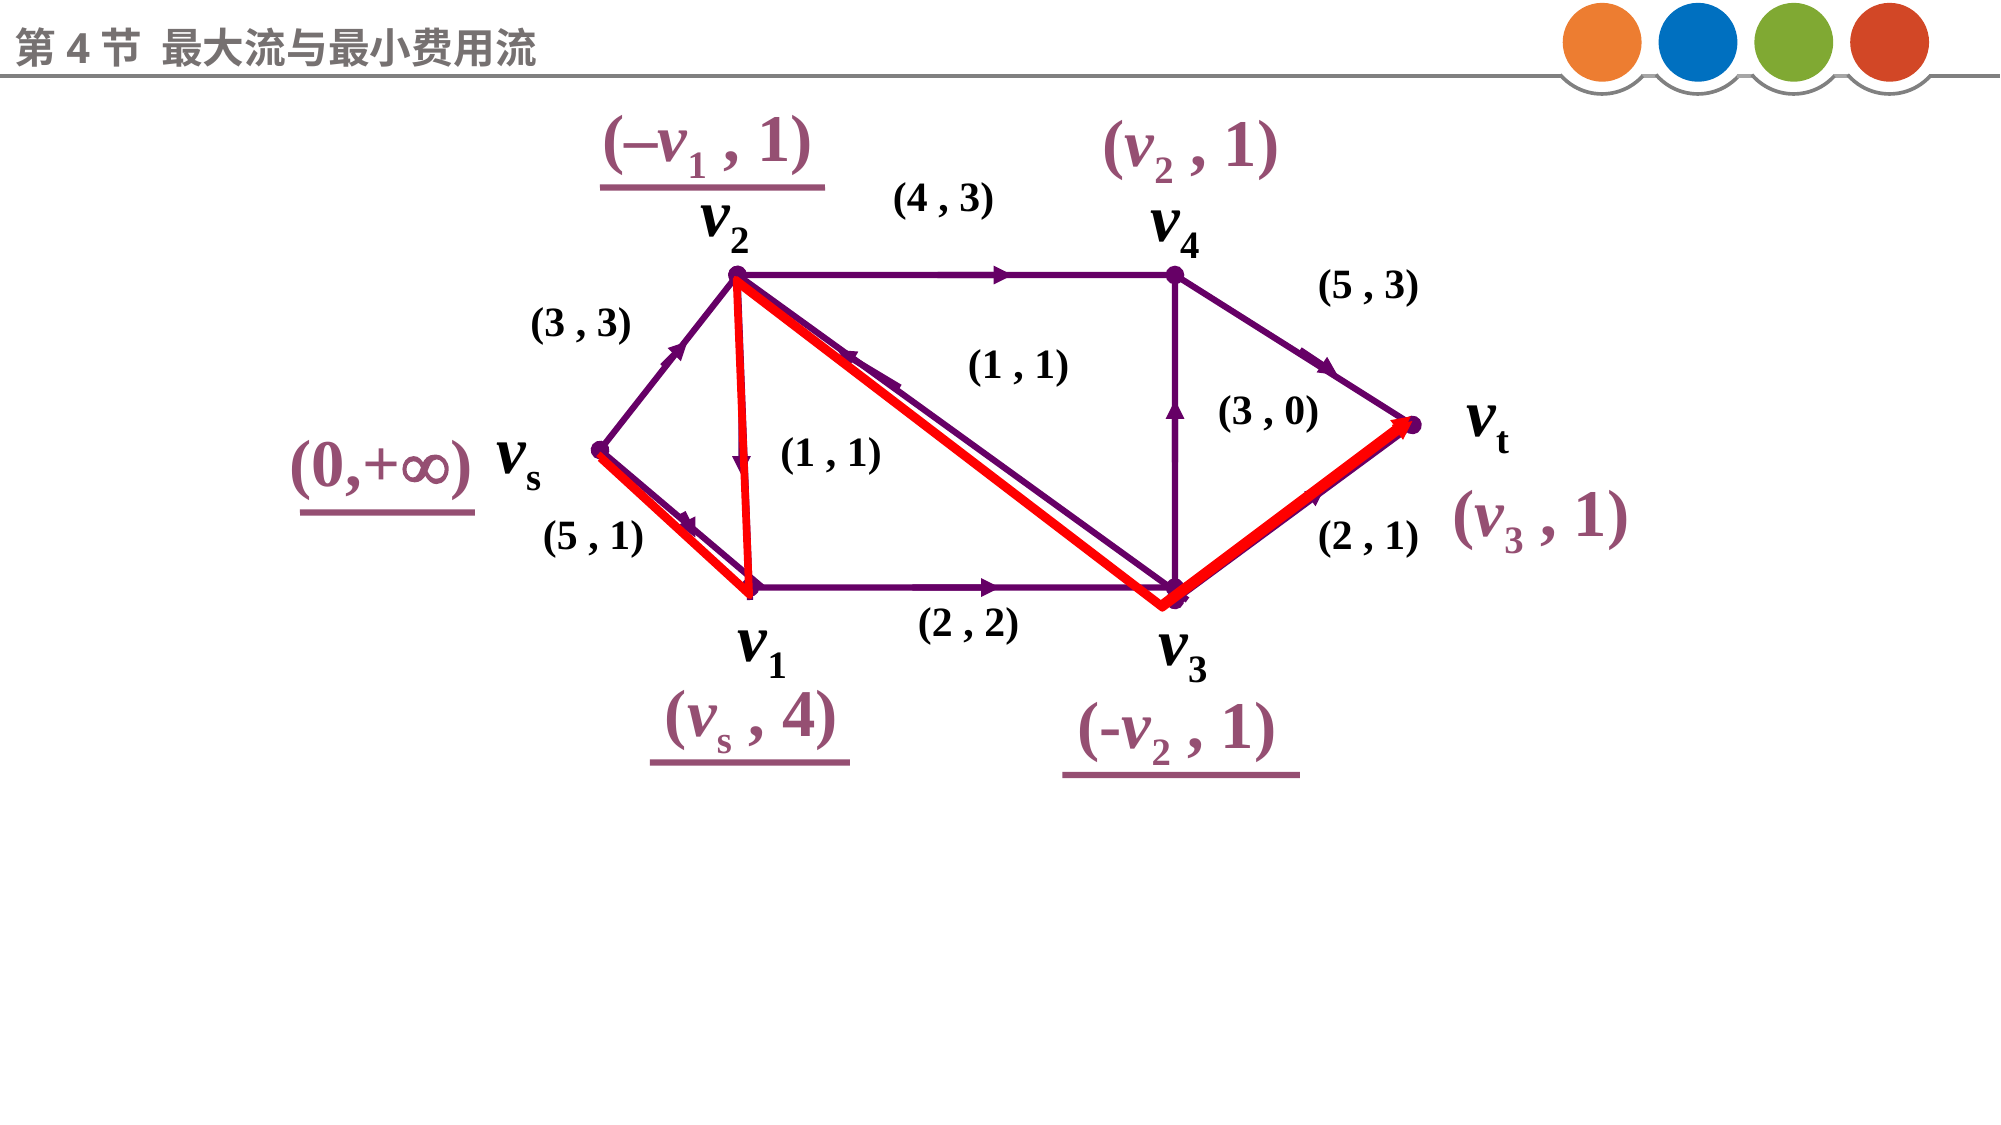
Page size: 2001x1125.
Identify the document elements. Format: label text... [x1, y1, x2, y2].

text_box (v2 , 1) [1087, 94, 1350, 162]
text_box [0, 0, 2000, 94]
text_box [462, 162, 1550, 687]
text_box (v3 , 1) [1550, 462, 1700, 569]
text_box (0,+) [275, 412, 462, 508]
text_box (vs , 4) [650, 687, 913, 769]
text_box (-v2 , 1) [1062, 687, 1325, 781]
text_box (–v1 , 1) [587, 94, 850, 162]
